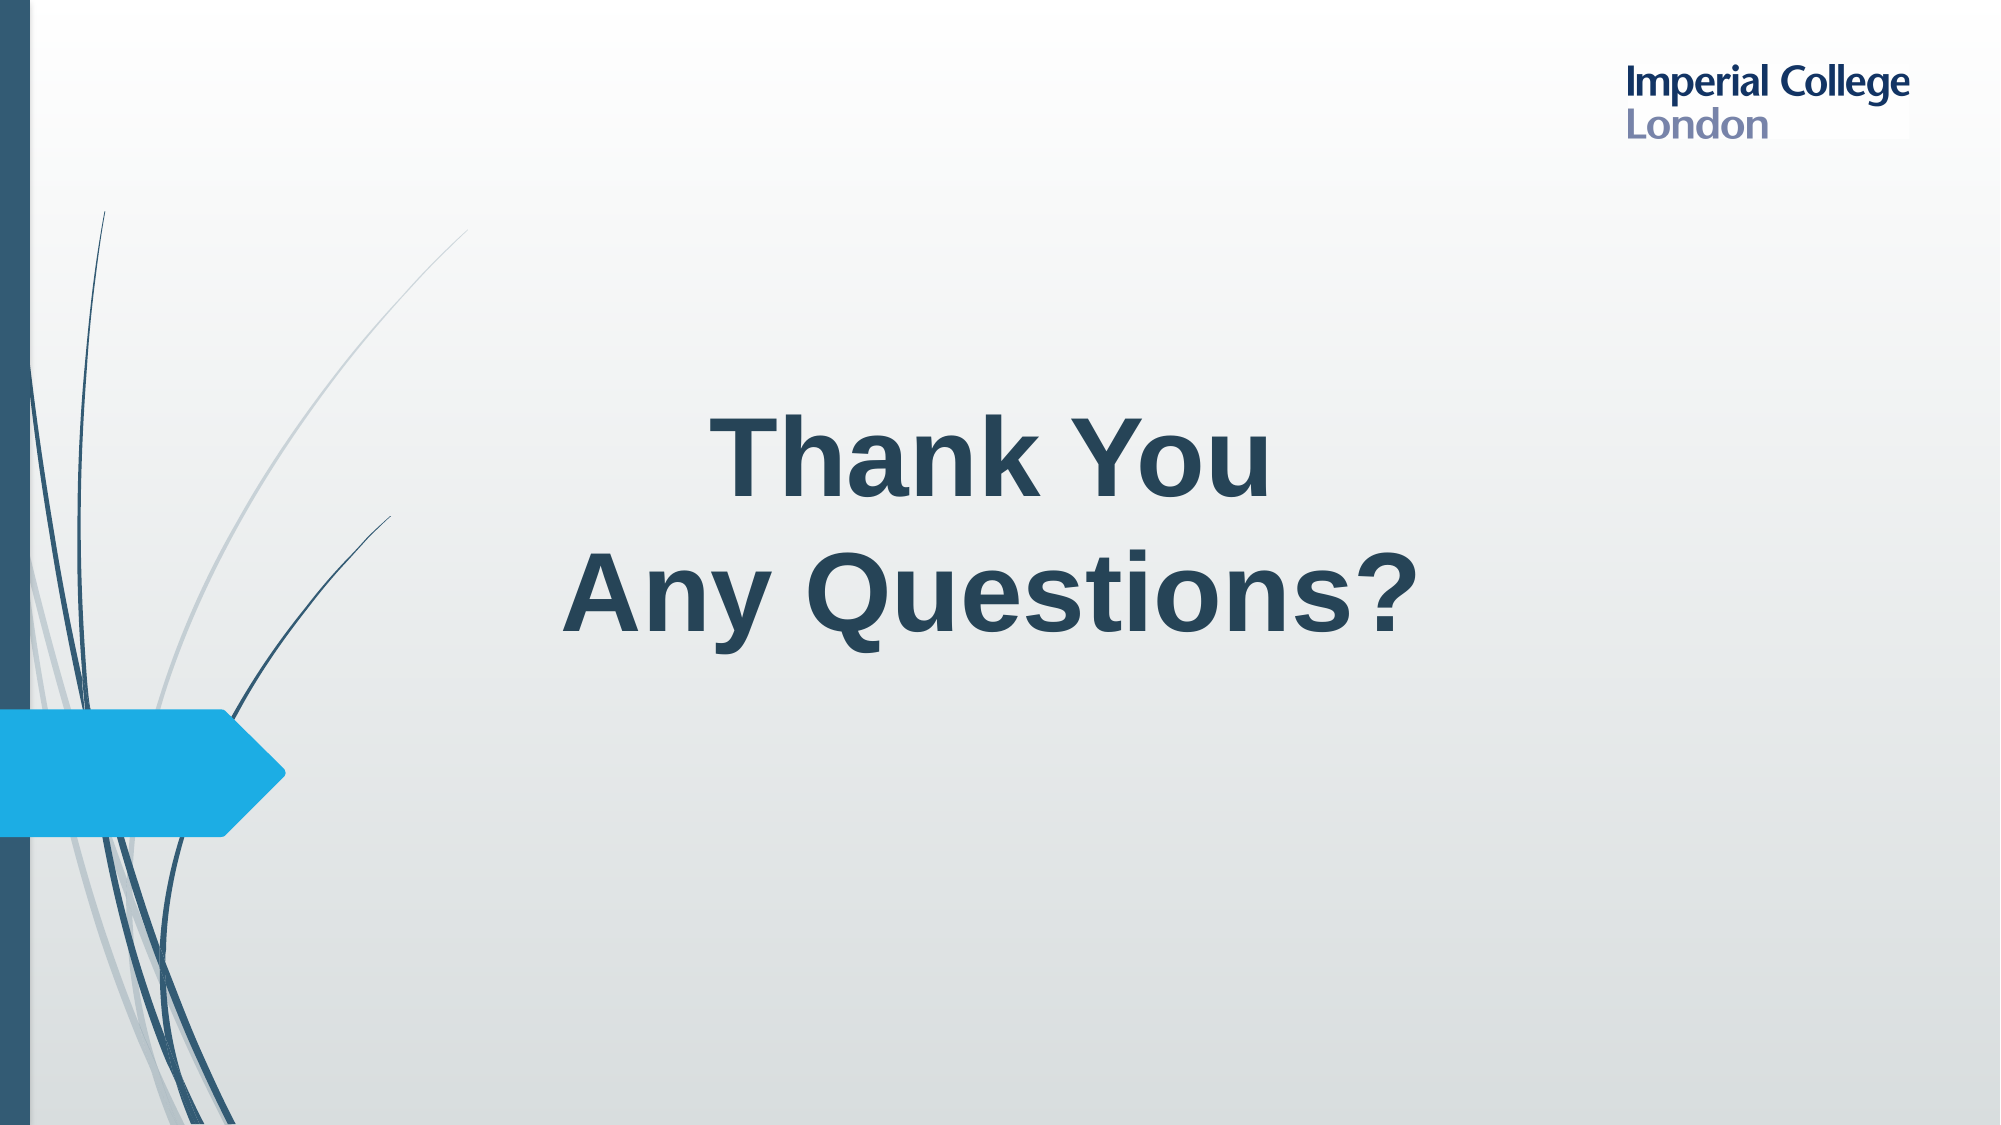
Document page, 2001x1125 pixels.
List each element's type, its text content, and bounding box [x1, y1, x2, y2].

picture [1628, 64, 1910, 139]
title Thank You Any Questions? [260, 290, 1724, 662]
